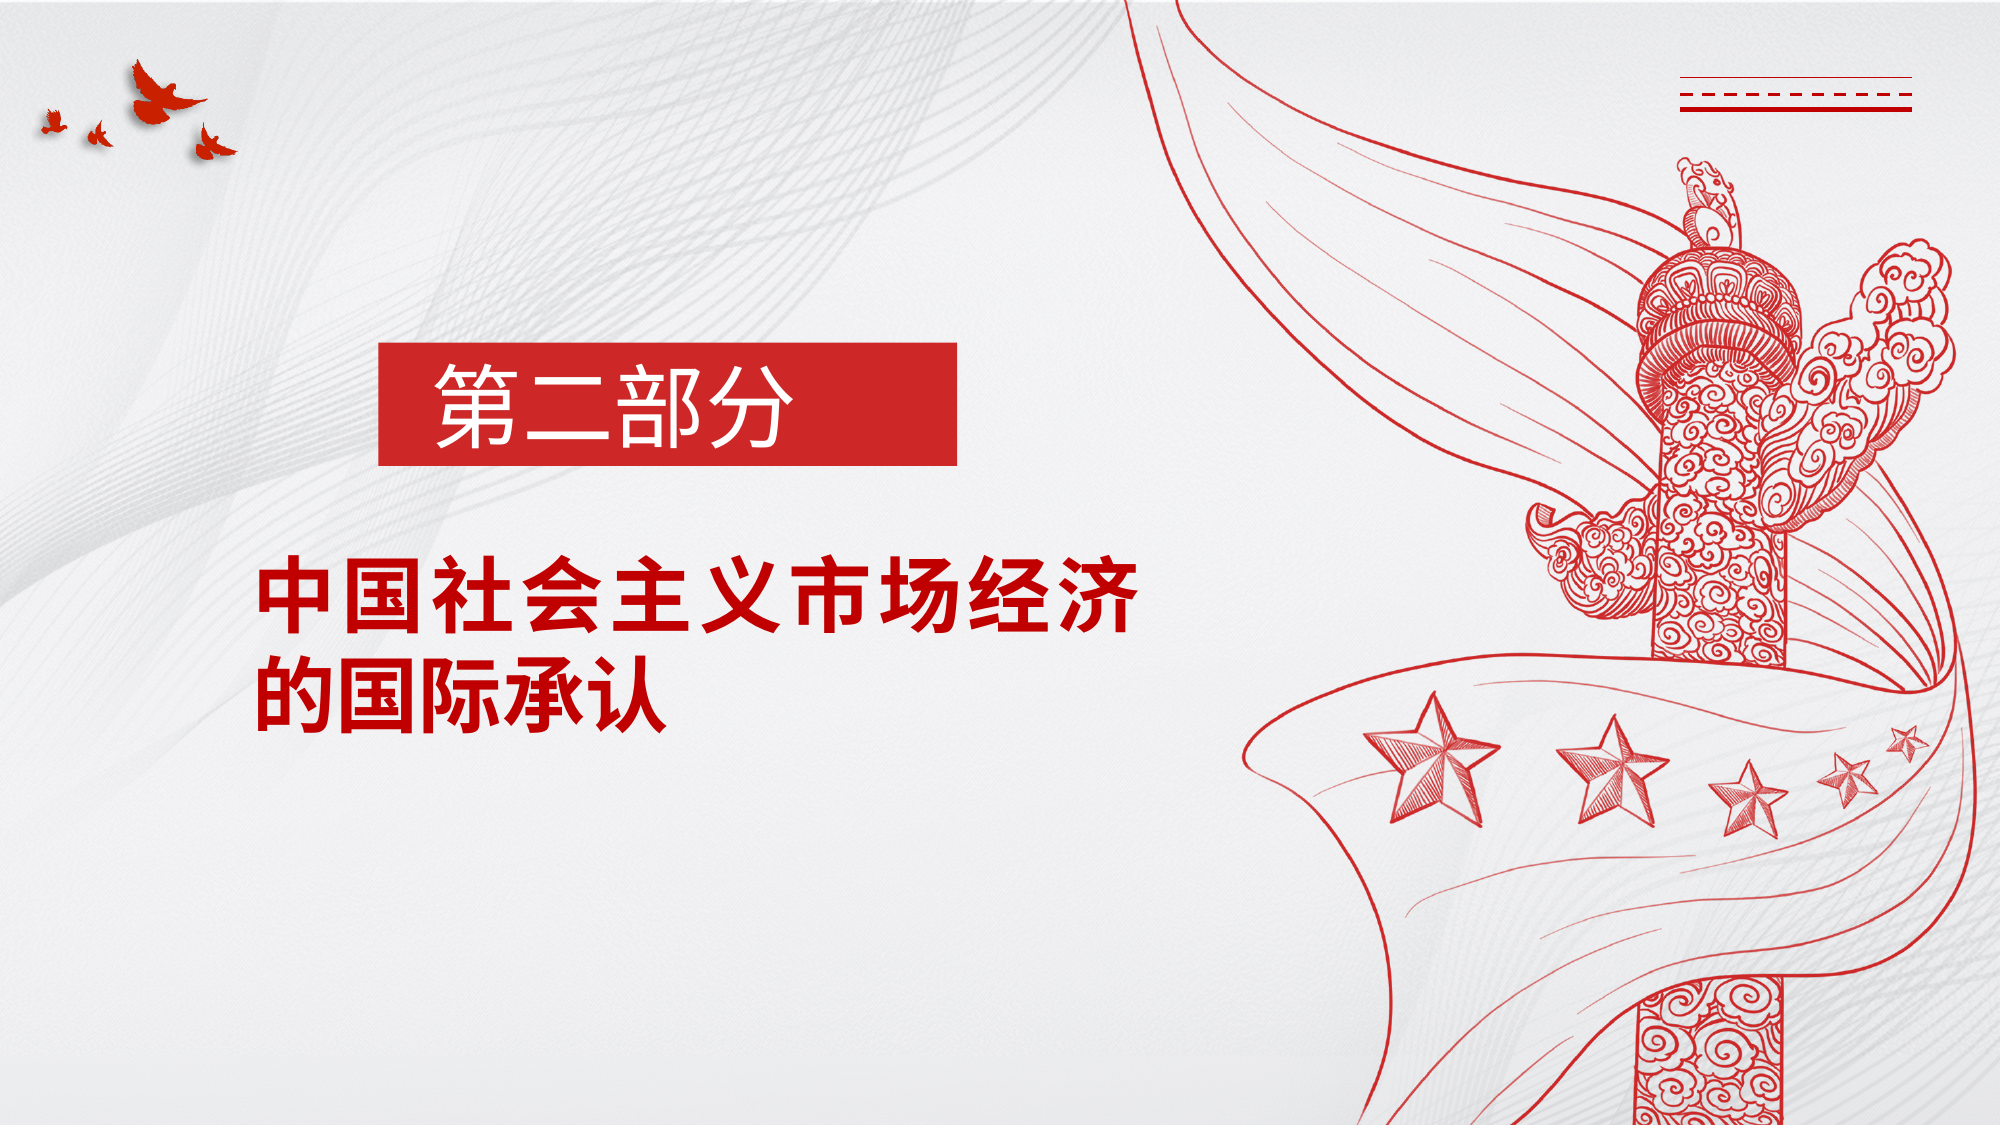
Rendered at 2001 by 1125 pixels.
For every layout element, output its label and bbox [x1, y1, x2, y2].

text_box [378, 342, 958, 469]
picture [0, 0, 2000, 1125]
